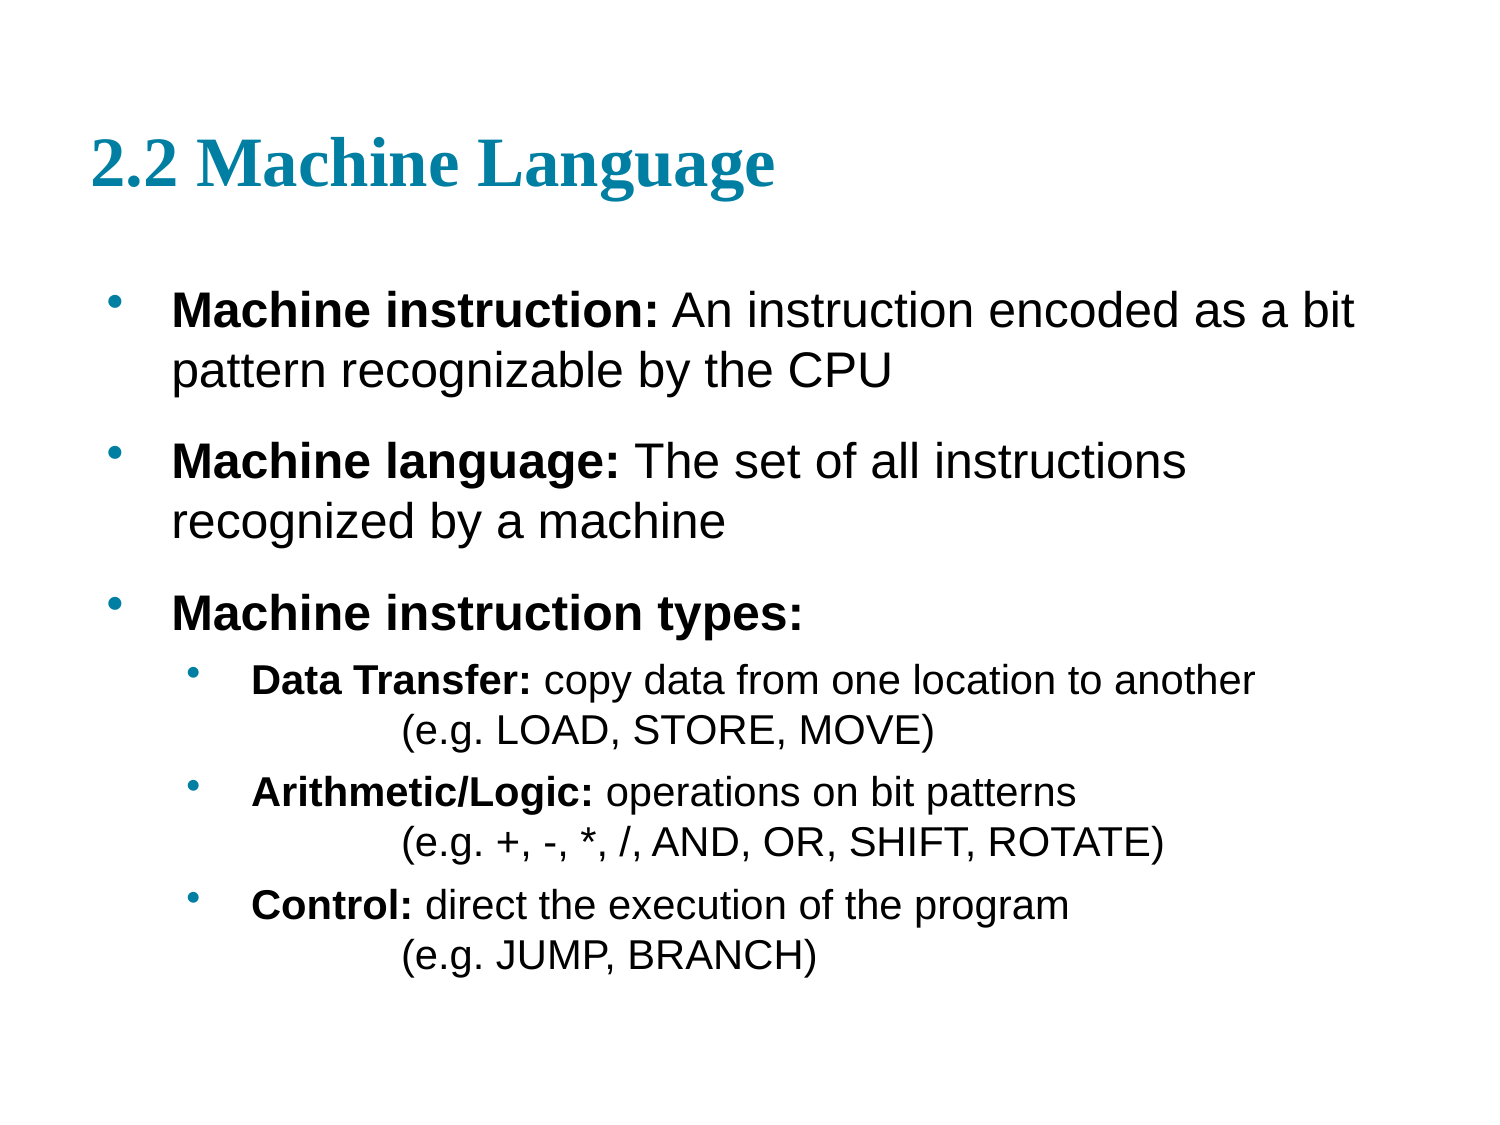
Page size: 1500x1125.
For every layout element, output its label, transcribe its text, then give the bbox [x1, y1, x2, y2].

list Machine instruction: An instruction encoded as a bit pattern recognizable by the CPU Machine language: The set of all instructions recognized by a machine Machine instruction types: Data Transfer: copy data from one location to another (e.g. LOAD, STORE, MOVE) Arithmetic/Logic: operations on bit patterns (e.g. +, -, *, /, AND, OR, SHIFT, ROTATE) Control: direct the execution of the program (e.g. JUMP, BRANCH) [75, 262, 1425, 1005]
title 2.2 Machine Language [75, 35, 1425, 216]
